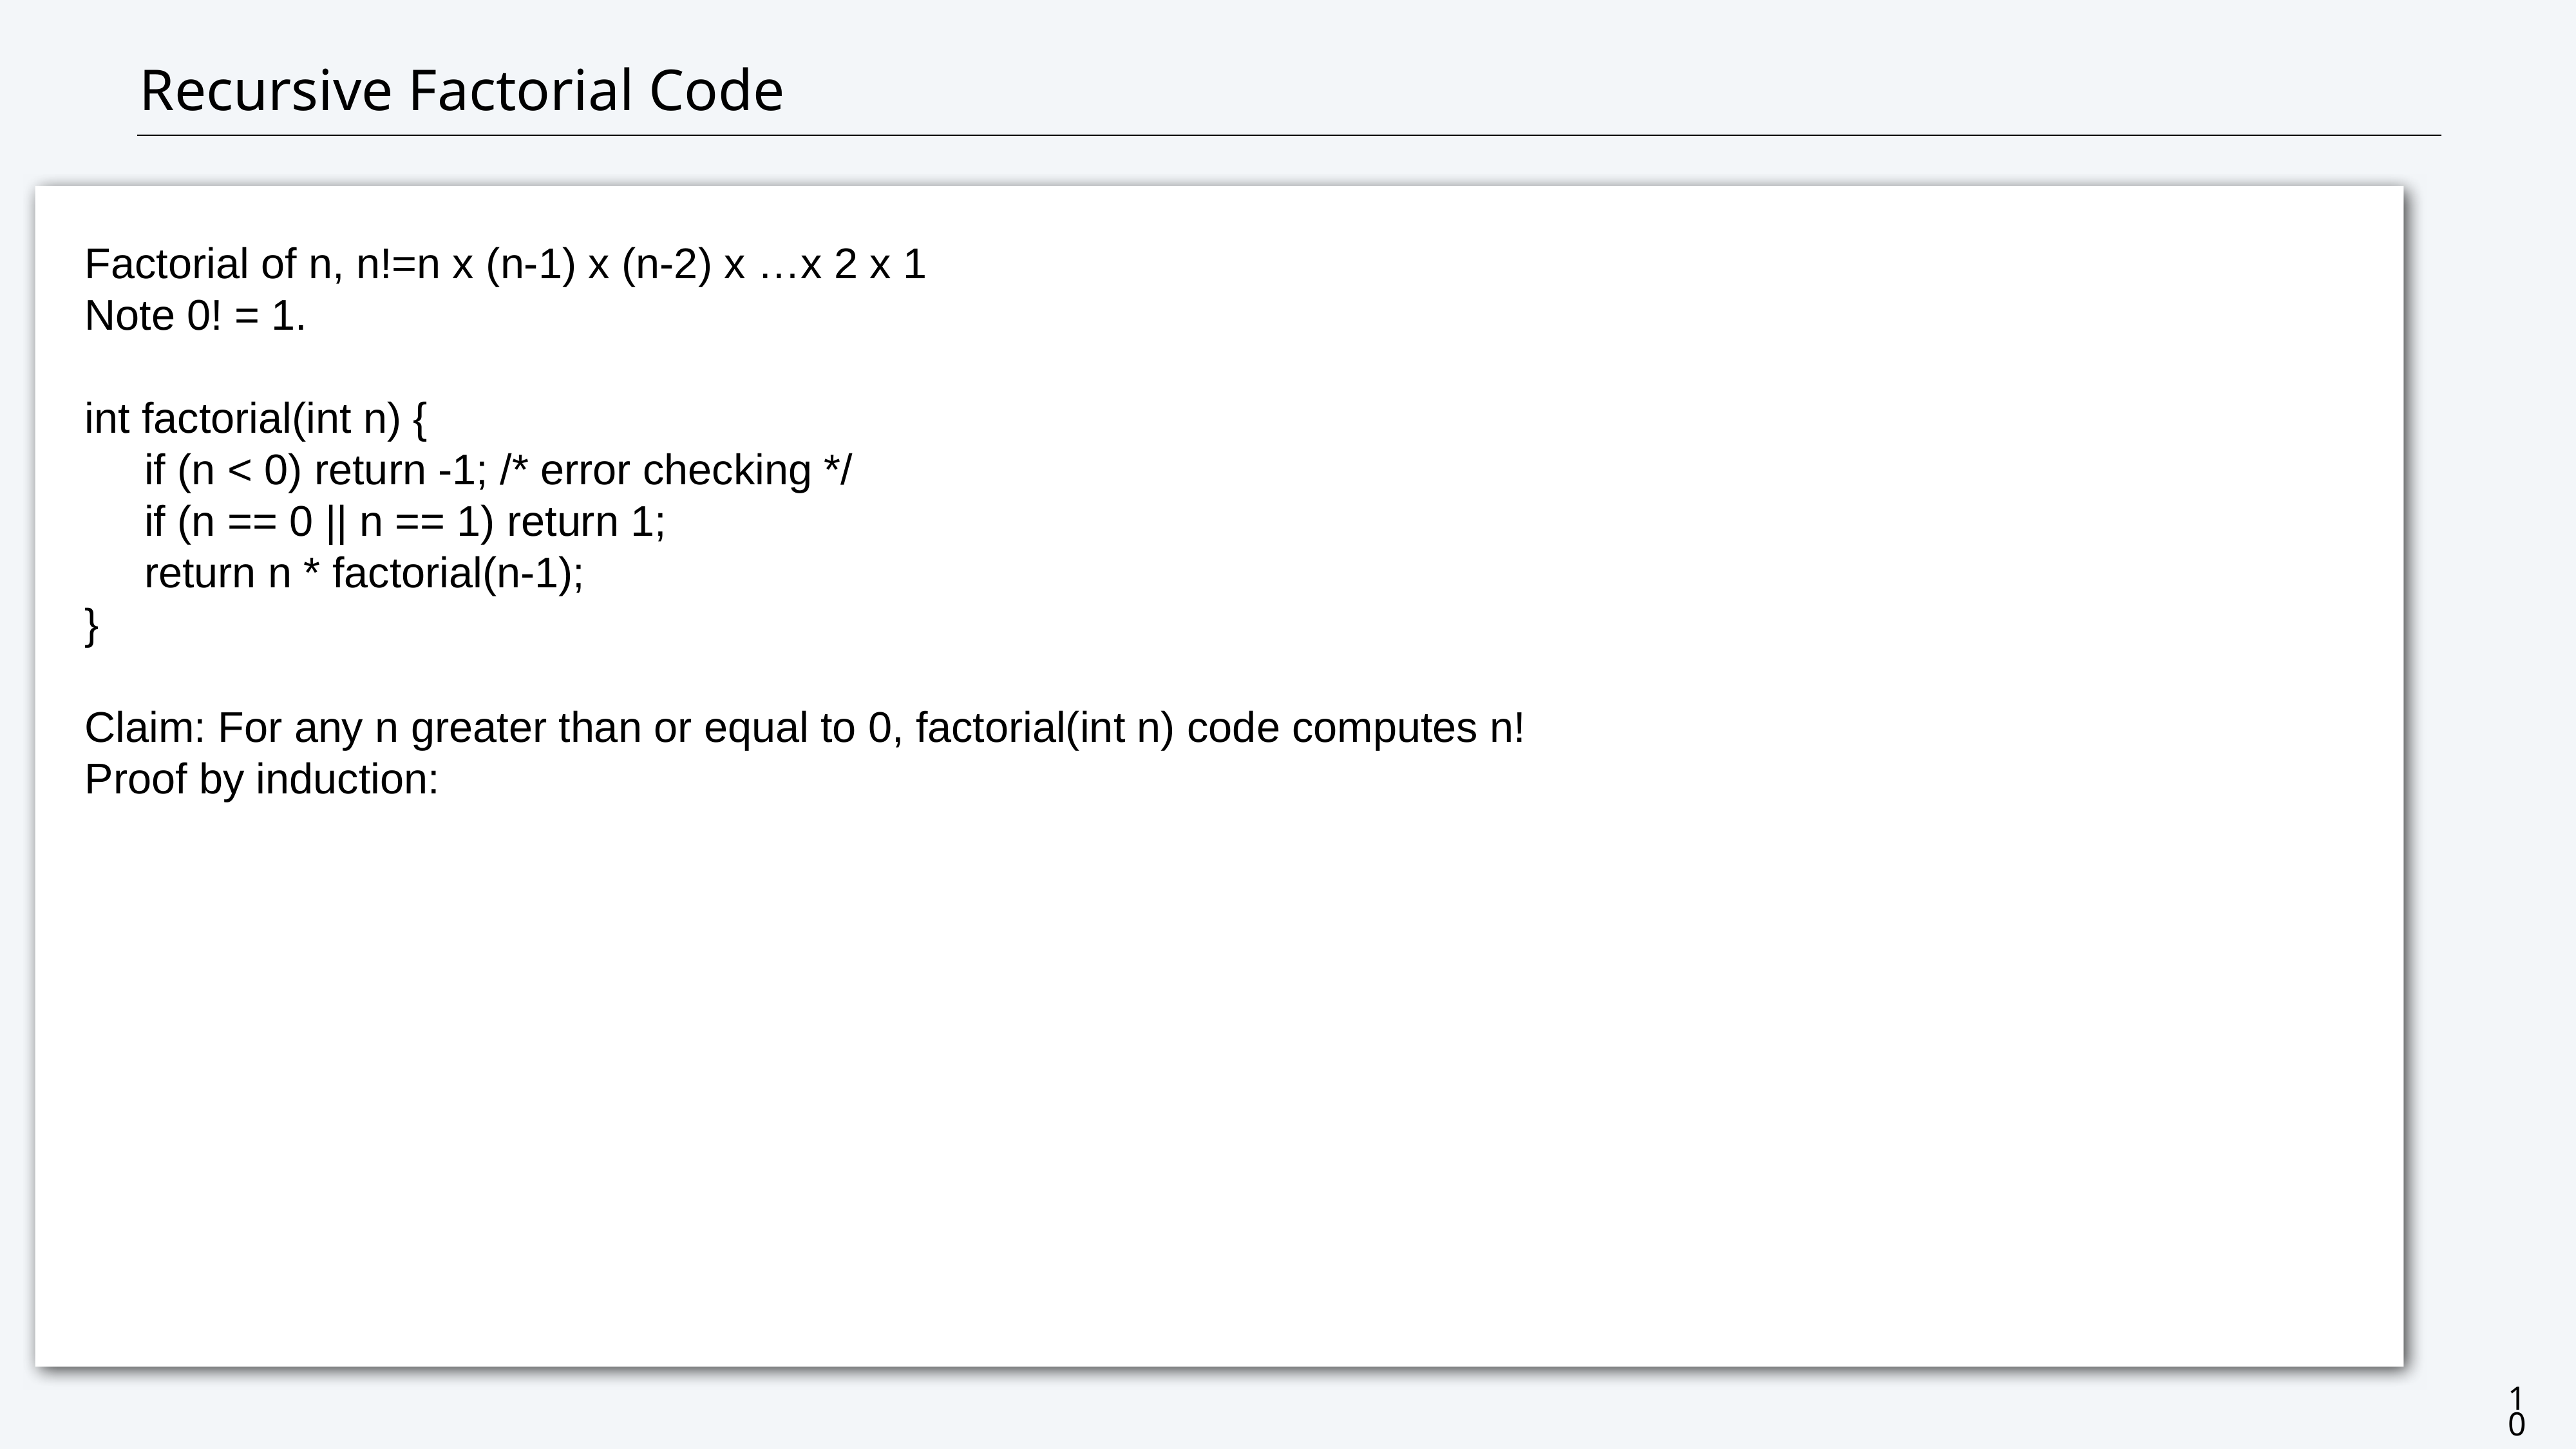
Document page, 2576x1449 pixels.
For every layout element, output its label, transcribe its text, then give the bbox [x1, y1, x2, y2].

title Recursive Factorial Code [133, 39, 2320, 136]
text_box Factorial of n, n!=n x (n-1) x (n-2) x …x 2 x 1 Note 0! = 1. int factorial(int n) { if (n < 0) return -1; /* error checking */ if (n == 0 || n == 1) return 1; return n * factorial(n-1); } Claim: For any n greater than or equal to 0, factorial(int n) code computes n! Proof by induction: [35, 185, 2404, 1367]
slide_number 10 [2503, 1379, 2546, 1426]
